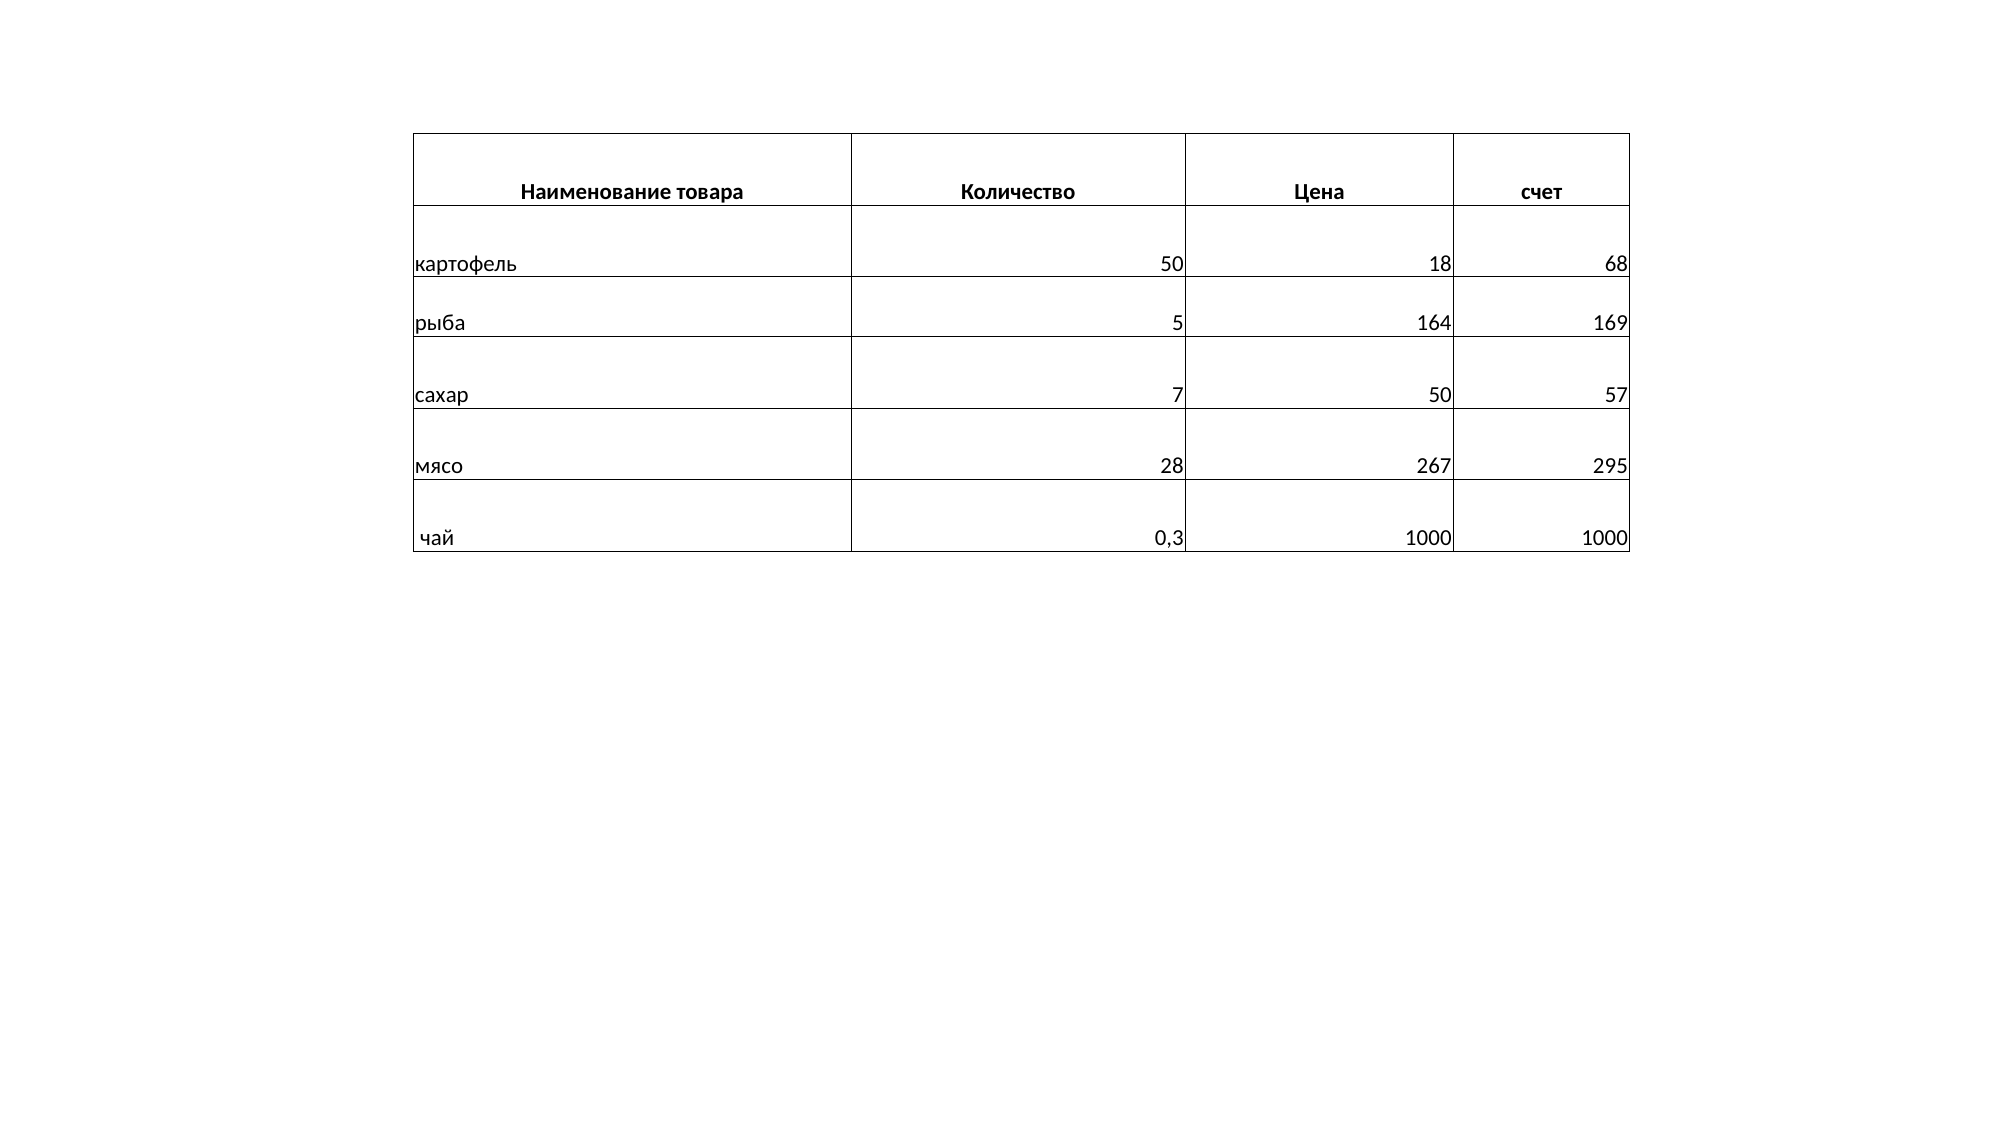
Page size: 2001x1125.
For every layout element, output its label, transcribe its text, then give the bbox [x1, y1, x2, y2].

table_header Наименование товара [414, 134, 851, 205]
table_cell 1000 [1186, 480, 1453, 551]
table_cell картофель [414, 206, 851, 276]
table_cell 267 [1186, 409, 1453, 479]
table_cell 164 [1186, 277, 1453, 336]
table_cell 28 [852, 409, 1185, 479]
table_cell 295 [1454, 409, 1629, 479]
table_cell 1000 [1454, 480, 1629, 551]
table_cell рыба [414, 277, 851, 336]
table_cell 18 [1186, 206, 1453, 276]
table_cell чай [414, 480, 851, 551]
table_header счет [1454, 134, 1629, 205]
table_cell 50 [1186, 337, 1453, 408]
table_cell 68 [1454, 206, 1629, 276]
table_cell сахар [414, 337, 851, 408]
table_header Количество [852, 134, 1185, 205]
table_cell 5 [852, 277, 1185, 336]
table_cell 169 [1454, 277, 1629, 336]
table_cell 57 [1454, 337, 1629, 408]
table_cell 50 [852, 206, 1185, 276]
table_cell мясо [414, 409, 851, 479]
table_cell 0,3 [852, 480, 1185, 551]
table_header Цена [1186, 134, 1453, 205]
table_cell 7 [852, 337, 1185, 408]
